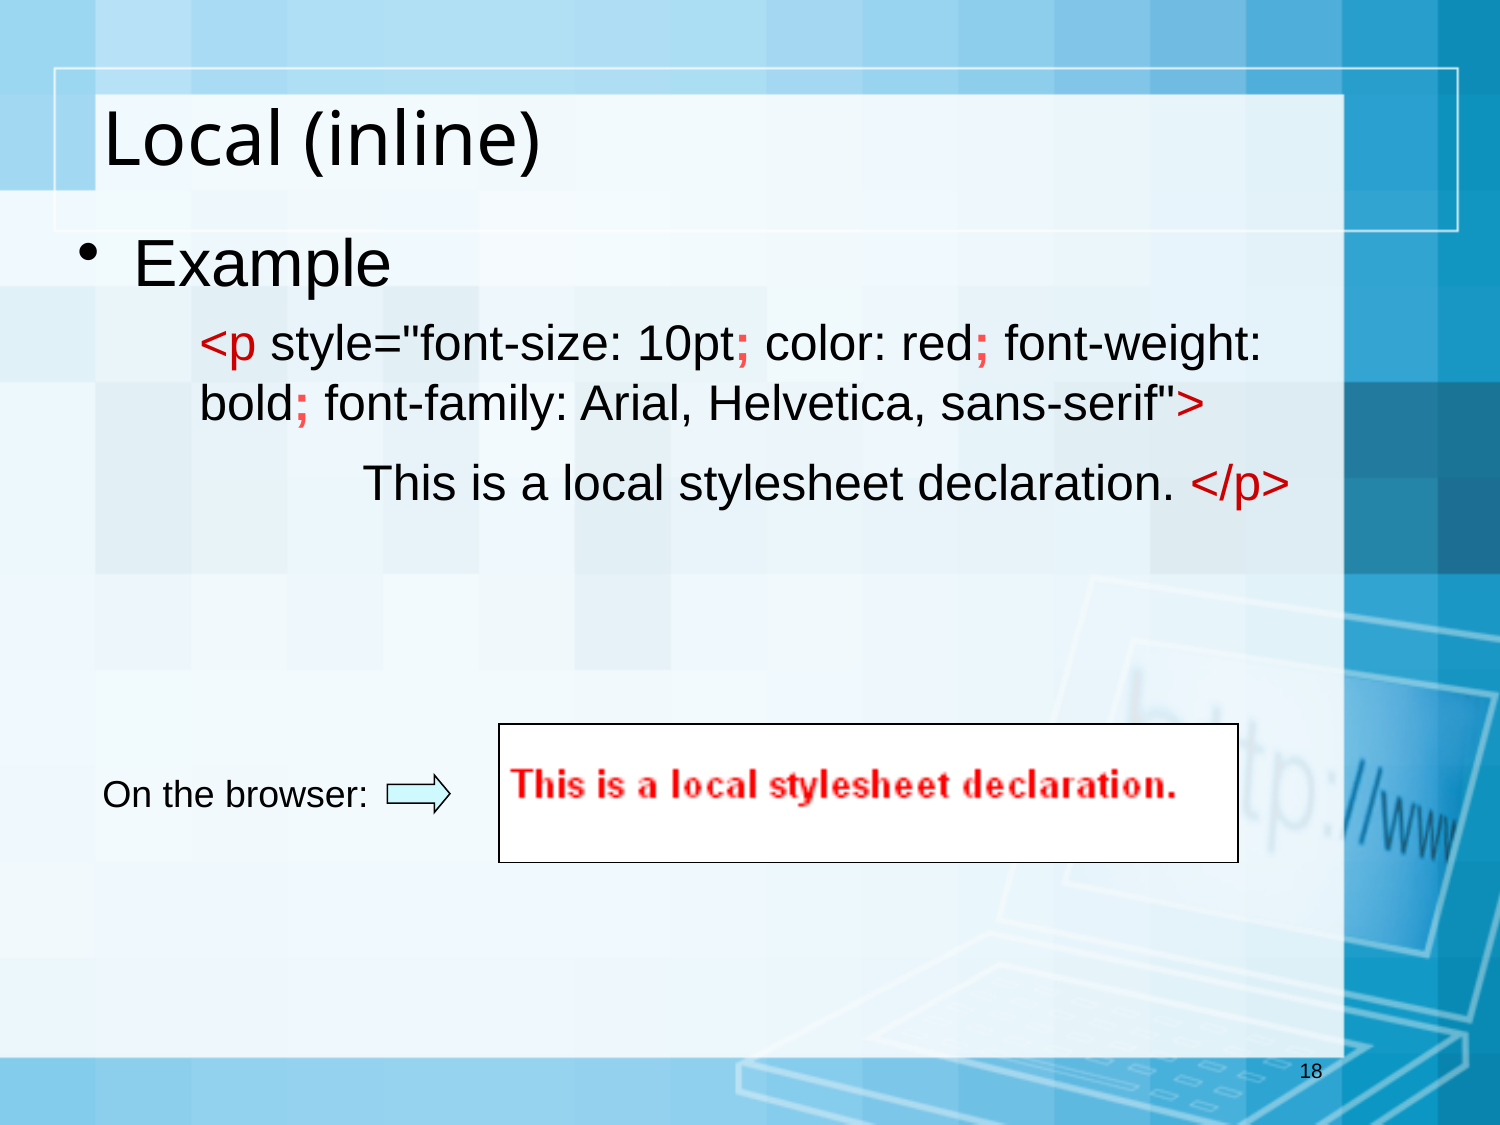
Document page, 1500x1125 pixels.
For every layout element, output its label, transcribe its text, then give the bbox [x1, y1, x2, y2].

slide_number 18 [1124, 1049, 1338, 1125]
picture [0, 0, 1500, 1125]
title Local (inline) [87, 87, 1338, 201]
text_box [387, 774, 450, 813]
list Example <p style="font-size: 10pt; color: red; font-weight: bold; font-family: Arial, Helvetica, sans-serif"> This is a local stylesheet declaration. </p> [62, 212, 1338, 1038]
text_box On the browser: [87, 762, 388, 823]
